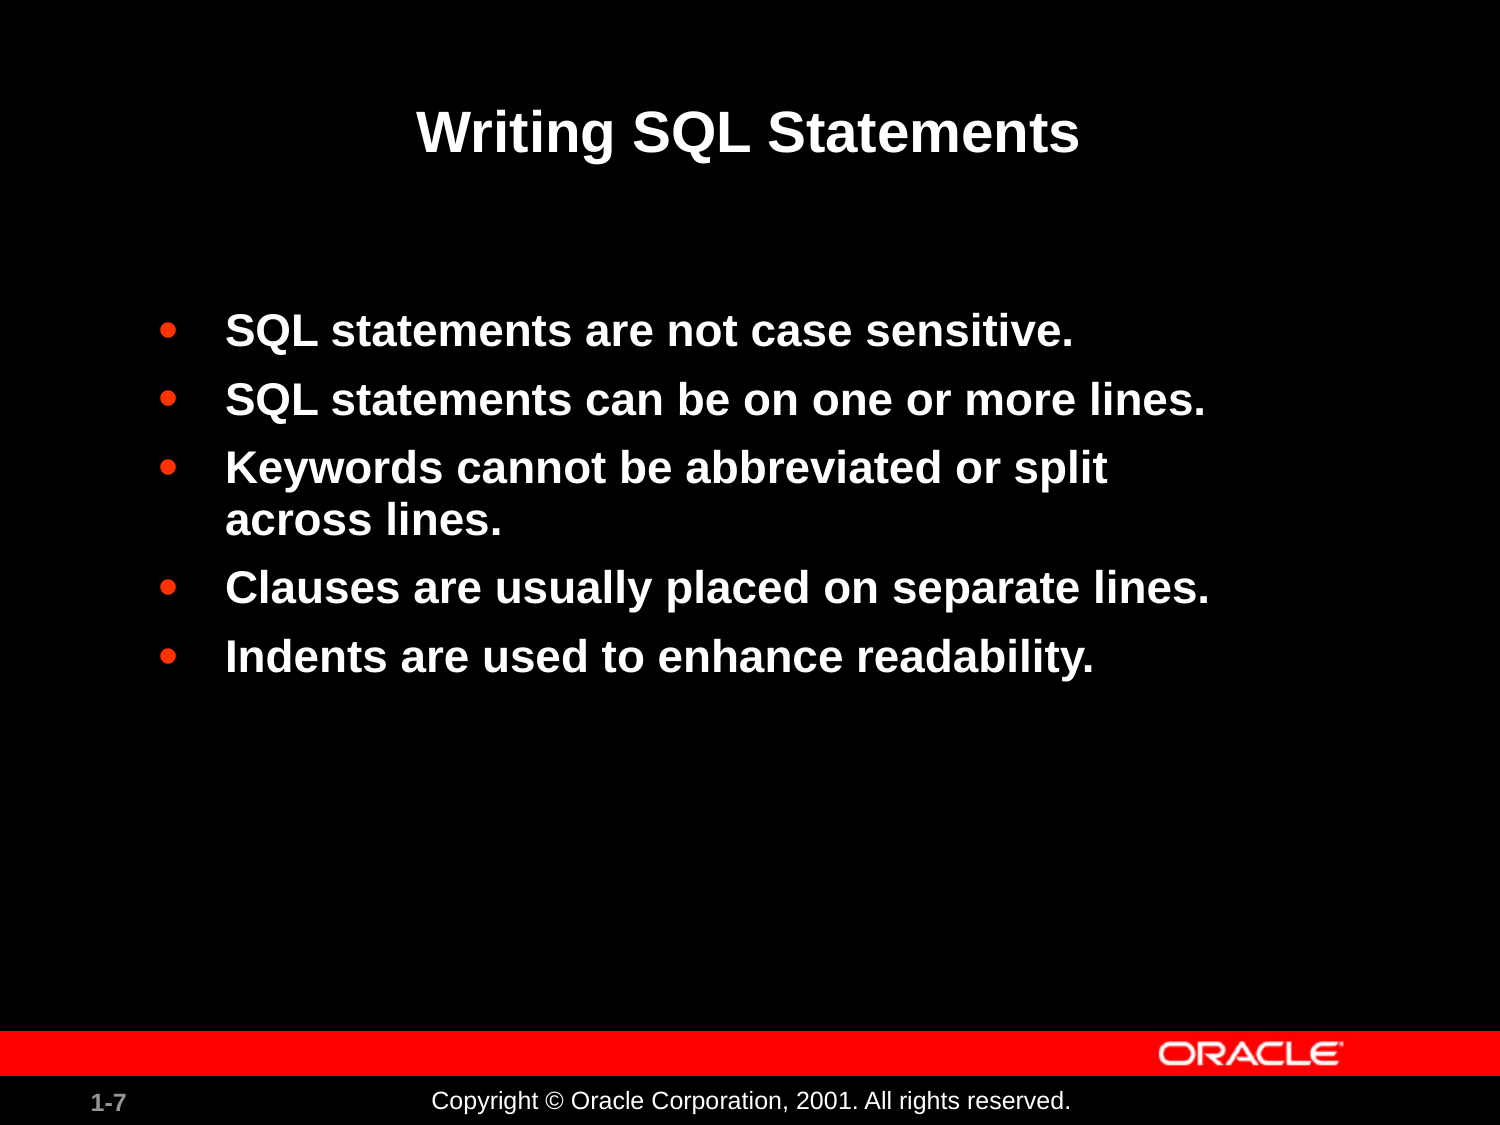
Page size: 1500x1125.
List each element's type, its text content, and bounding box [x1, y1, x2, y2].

list SQL statements are not case sensitive. SQL statements can be on one or more lines. Keywords cannot be abbreviated or split across lines. Clauses are usually placed on separate lines. Indents are used to enhance readability. [143, 297, 1356, 703]
title Writing SQL Statements [141, 86, 1358, 232]
